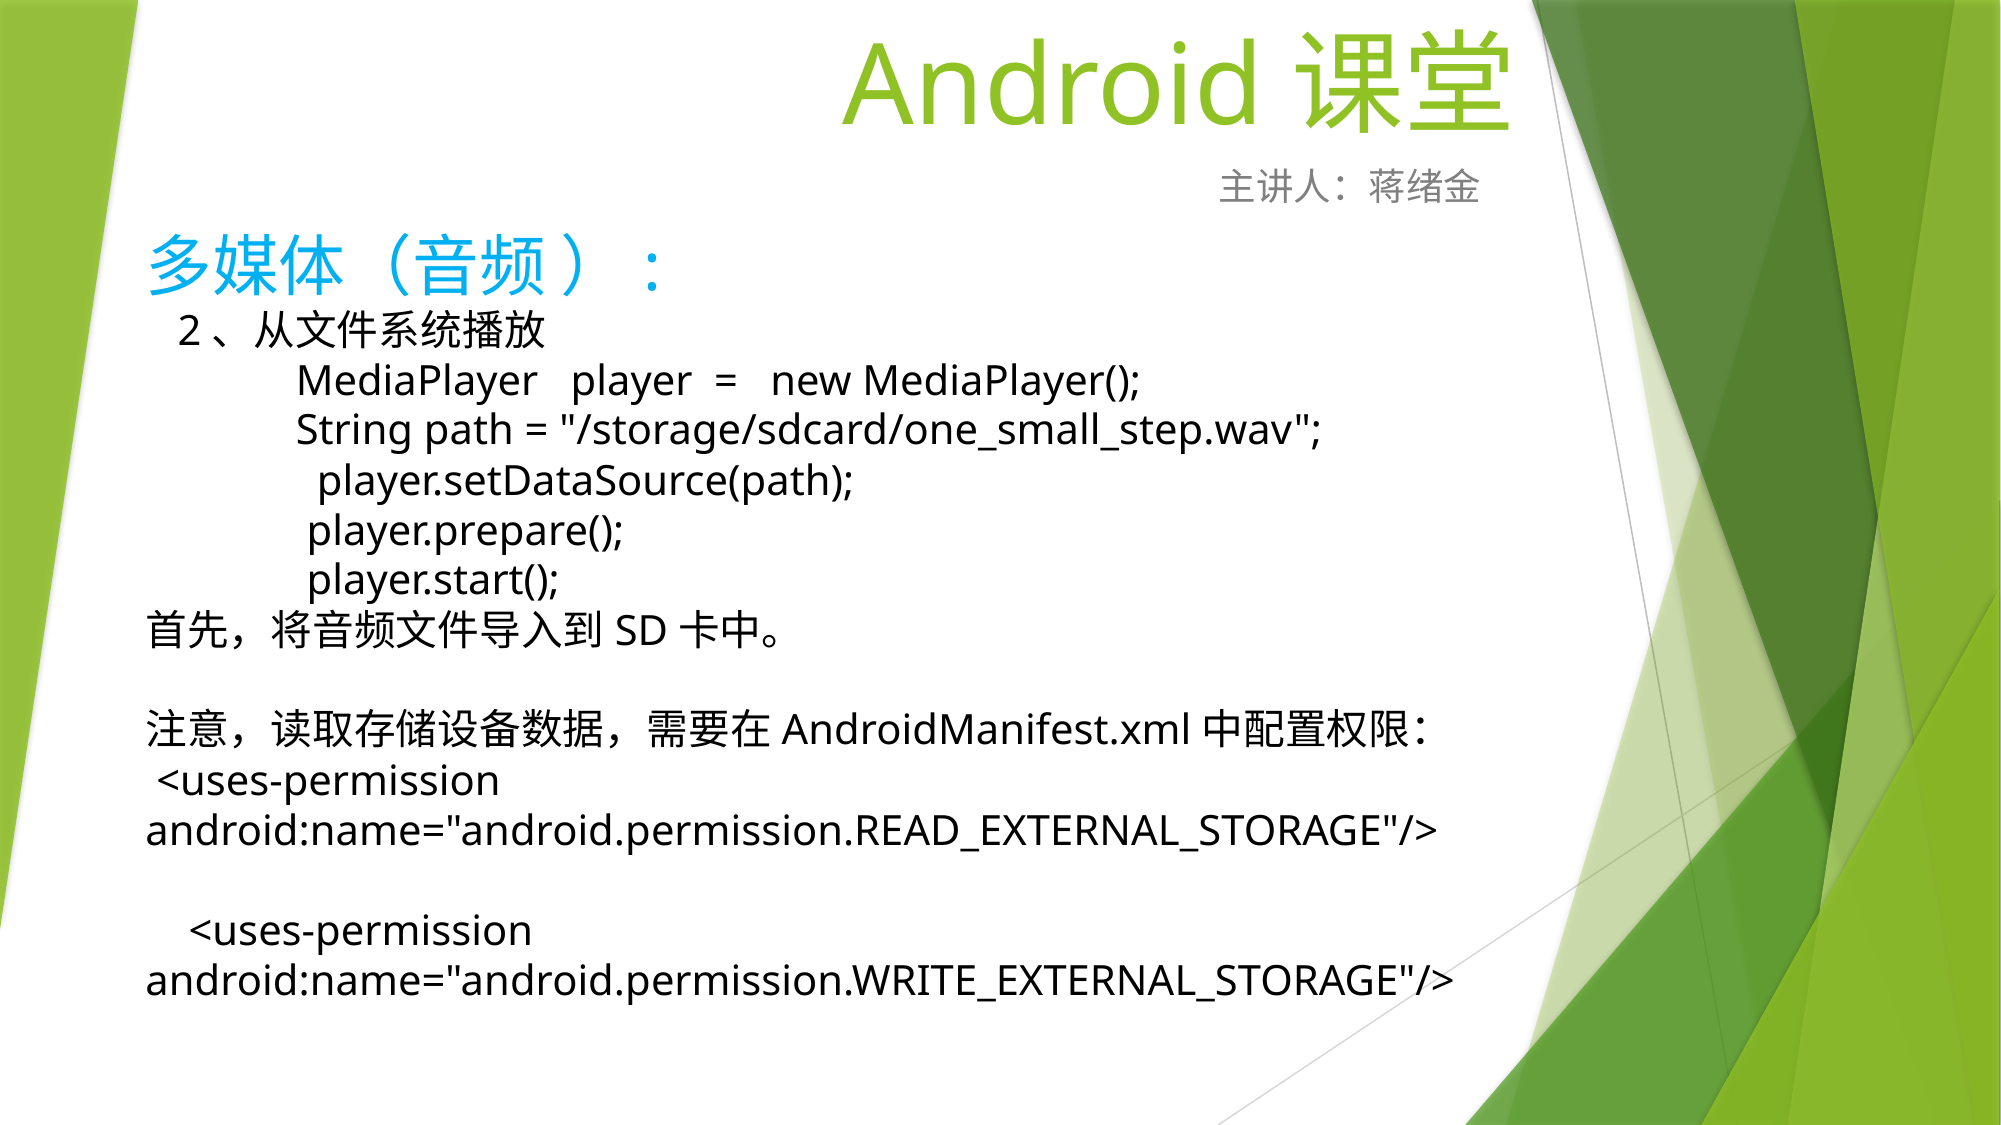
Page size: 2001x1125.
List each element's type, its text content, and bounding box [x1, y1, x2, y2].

text_box 多媒体（音频 ）: 2、从文件系统播放 MediaPlayer player = new MediaPlayer(); String path = "/storage/sdcard/one_small_step.wav"; player.setDataSource(path); player.prepare(); player.start(); 首先，将音频文件导入到SD卡中。 注意，读取存储设备数据，需要在AndroidManifest.xml中配置权限： <uses-permission android:name="android.permission.READ_EXTERNAL_STORAGE"/> <uses-permission android:name="android.permission.WRITE_EXTERNAL_STORAGE"/> [130, 215, 1514, 1061]
title Android课堂 [256, 0, 1531, 155]
subtitle 主讲人：蒋绪金 [210, 154, 1514, 215]
